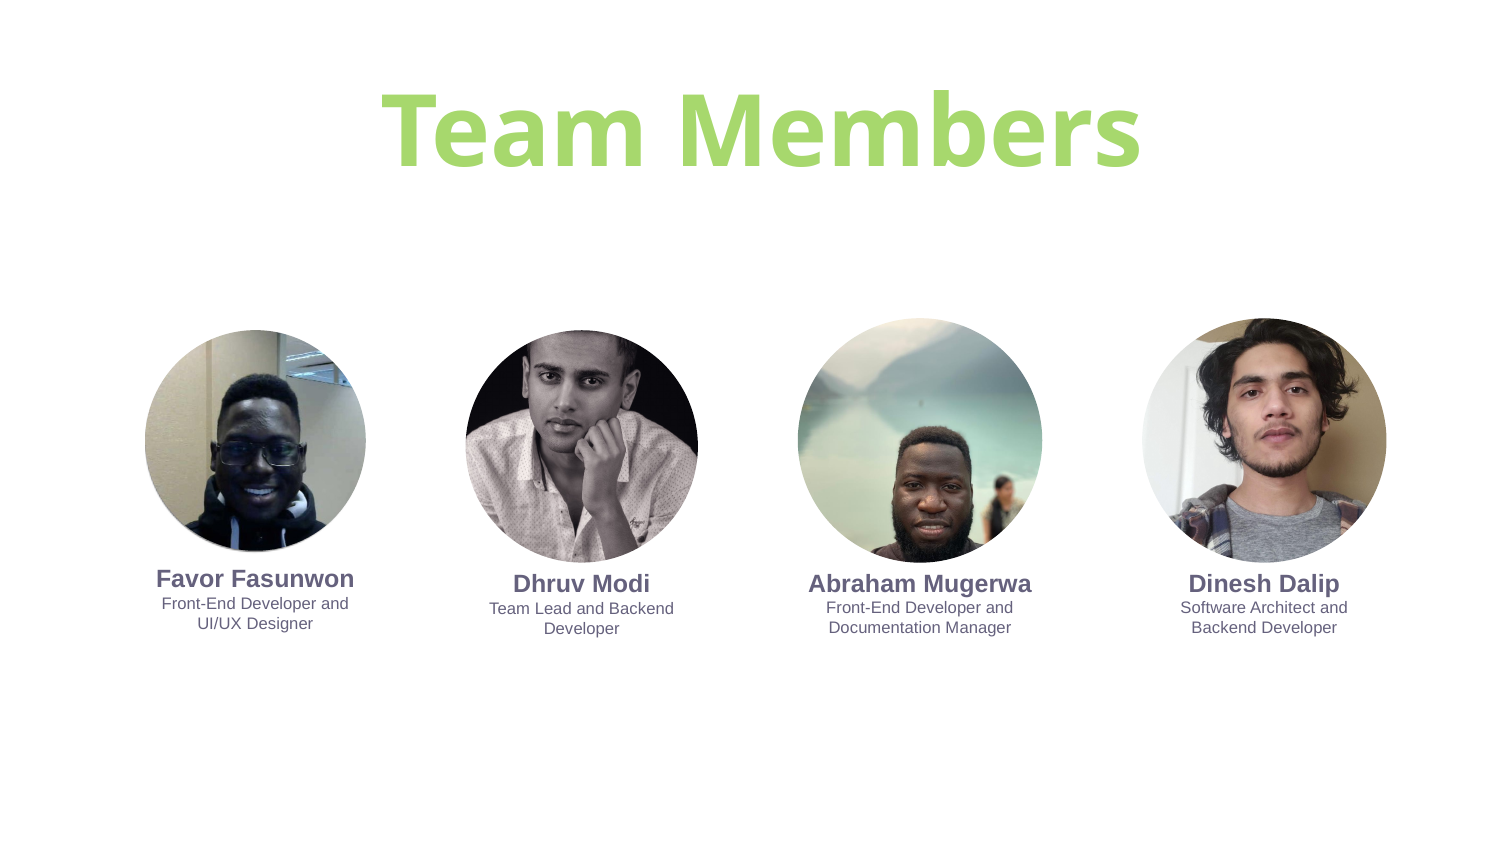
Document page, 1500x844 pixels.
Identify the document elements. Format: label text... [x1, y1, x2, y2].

text_box Favor Fasunwon Front-End Developer and UI/UX Designer [151, 562, 360, 639]
text_box Dinesh Dalip Software Architect and Backend Developer [1165, 571, 1363, 665]
text_box Abraham Mugerwa Front-End Developer and Documentation Manager [793, 567, 1047, 653]
picture [797, 317, 1043, 563]
picture [465, 329, 699, 563]
picture [1141, 318, 1387, 563]
picture [144, 329, 366, 551]
text_box Team Members [245, 45, 1279, 187]
text_box Dhruv Modi Team Lead and Backend Developer [483, 571, 681, 644]
